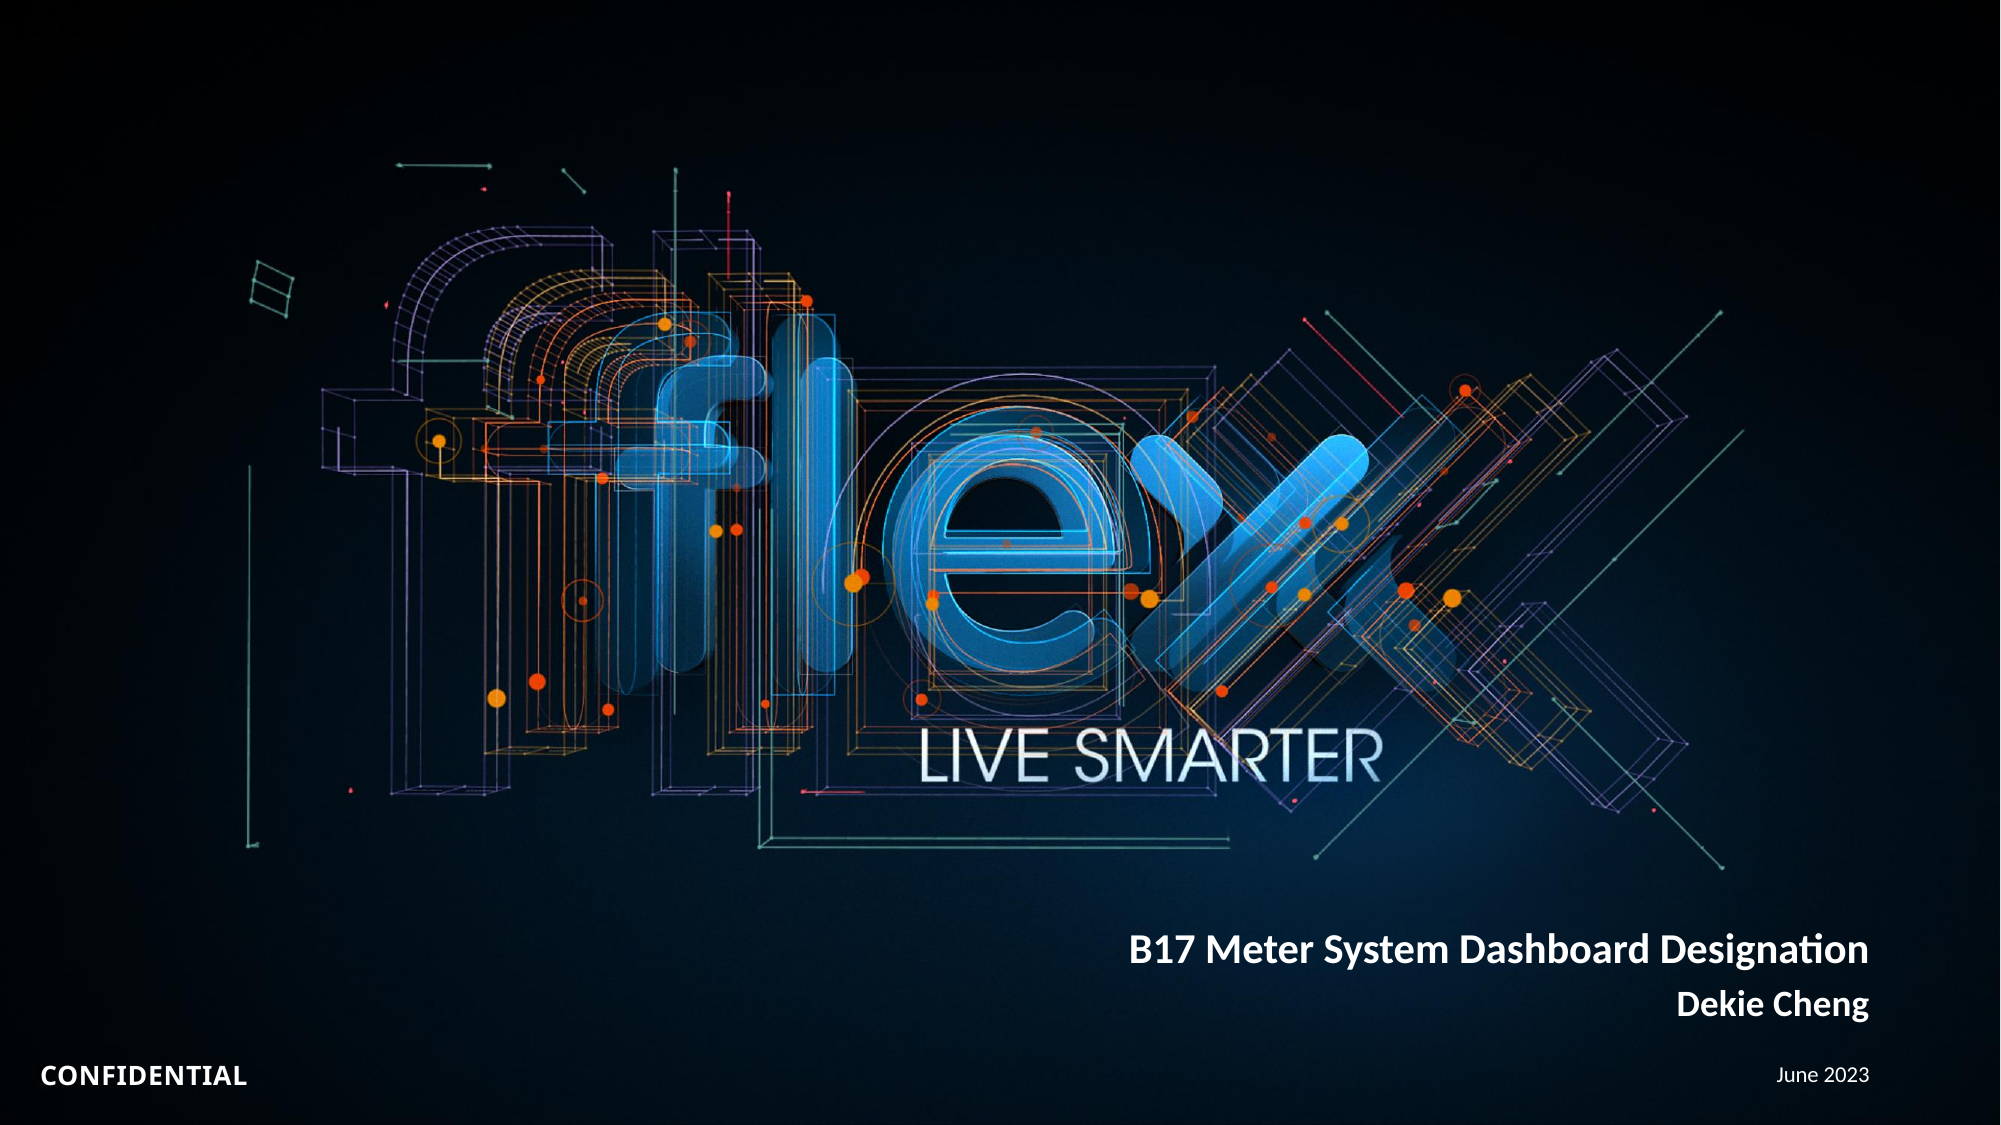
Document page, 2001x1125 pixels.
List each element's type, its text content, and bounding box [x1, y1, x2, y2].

list June 2023 [1458, 1049, 1897, 1101]
picture [0, 0, 2001, 1125]
list B17 Meter System Dashboard Designation Dekie Cheng [982, 905, 1897, 1037]
